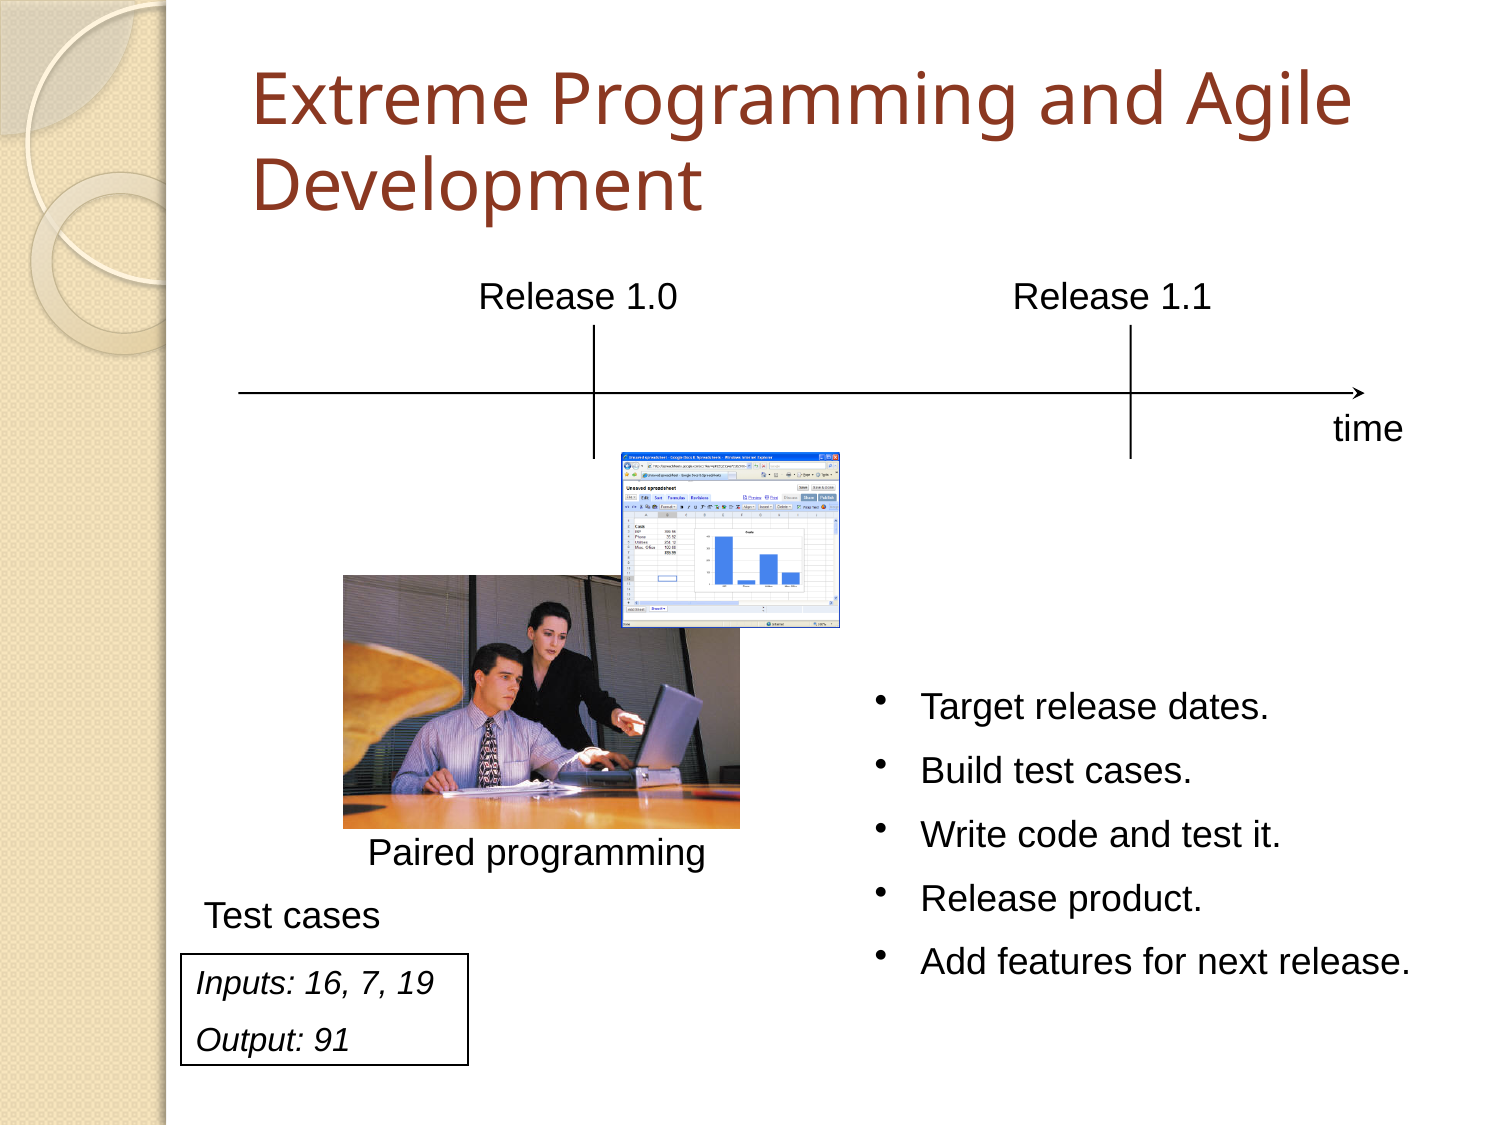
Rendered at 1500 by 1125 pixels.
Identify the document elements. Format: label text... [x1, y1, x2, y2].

text_box Test cases [188, 883, 396, 944]
text_box [1352, 386, 1365, 396]
text_box Inputs: 16, 7, 19 Output: 91 [180, 953, 468, 1065]
title Extreme Programming and Agile Development [235, 45, 1466, 233]
text_box Paired programming [352, 841, 722, 881]
picture [342, 451, 840, 829]
text_box Release 1.0 [463, 264, 693, 325]
text_box time [1318, 396, 1419, 457]
text_box Release 1.1 [997, 264, 1228, 325]
text_box Target release dates. Build test cases. Write code and test it. Release product. Add features for next release. [859, 674, 1444, 990]
